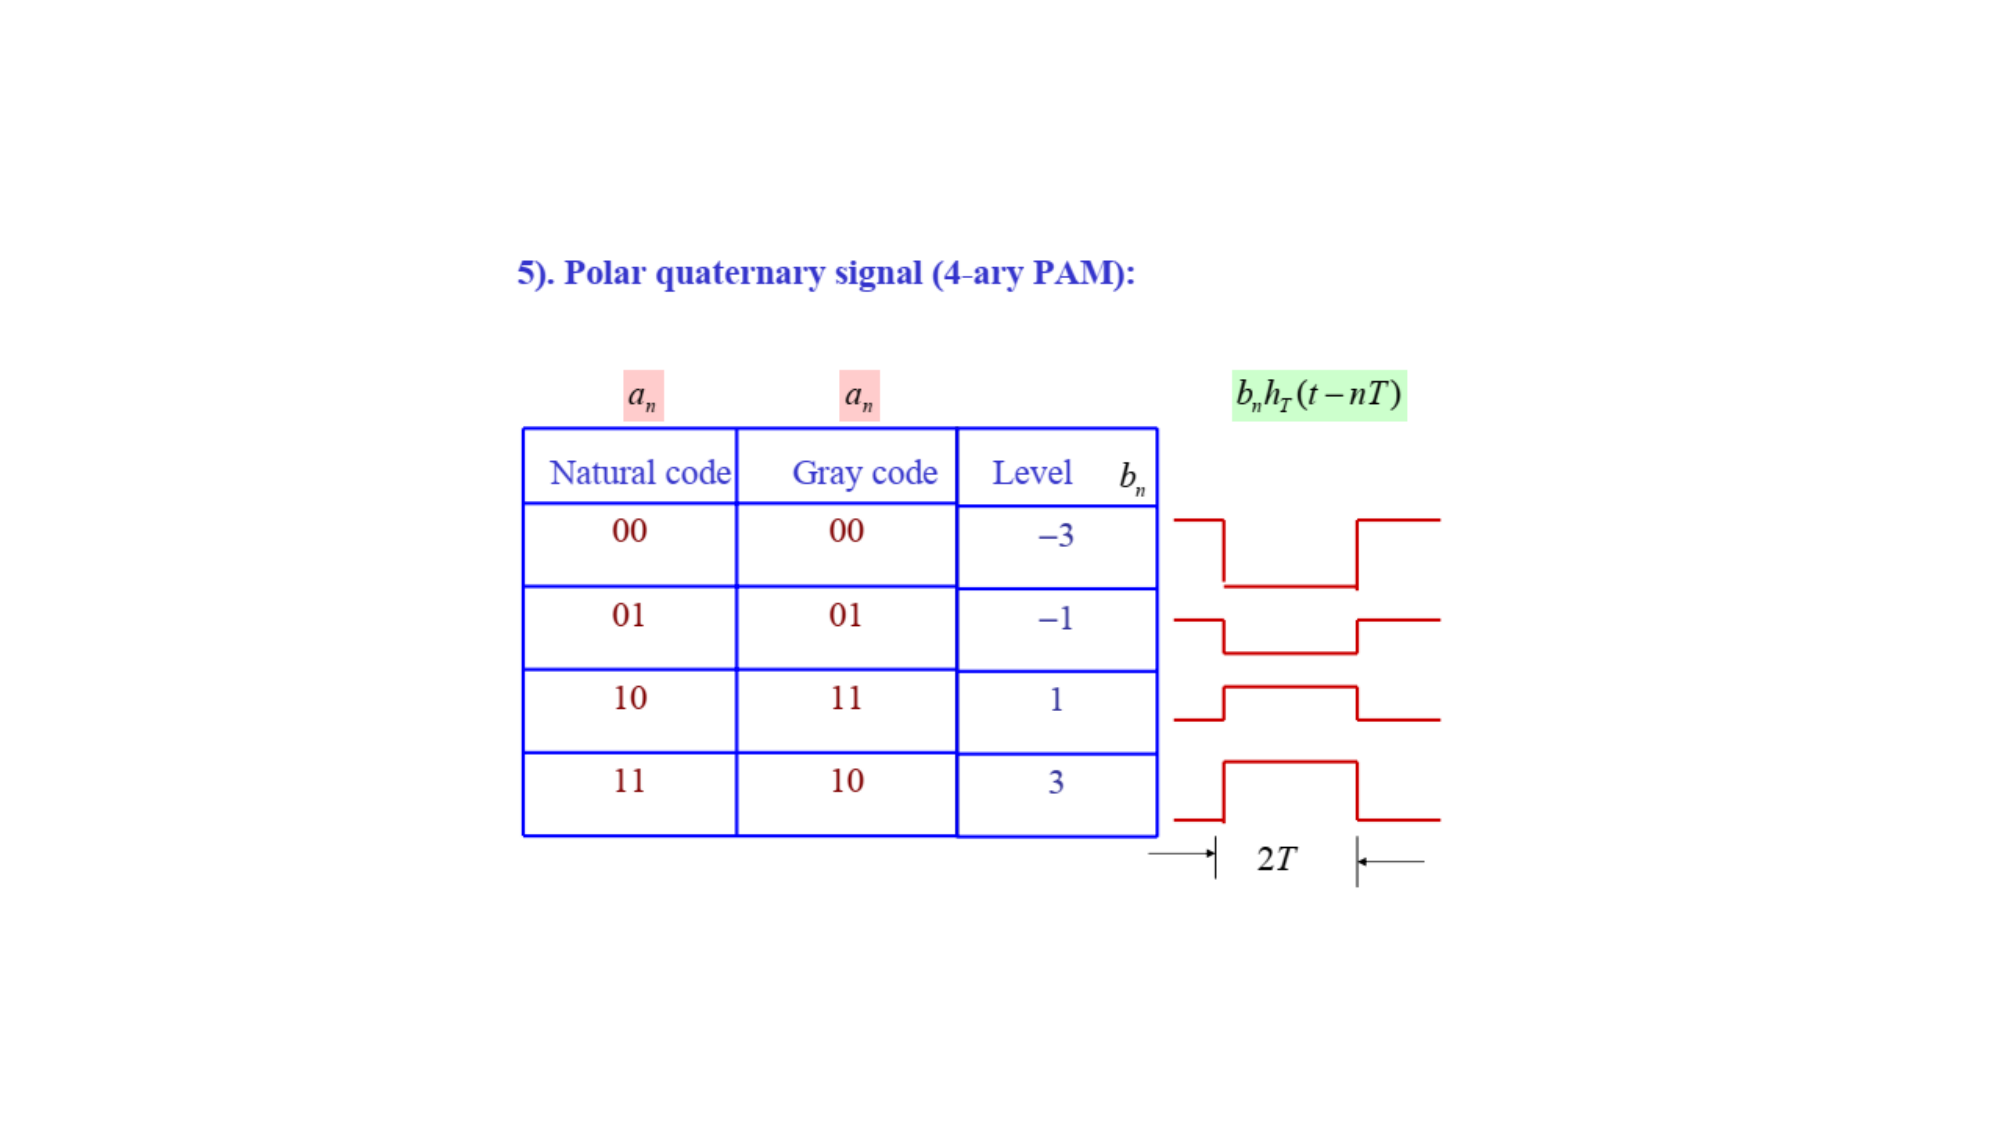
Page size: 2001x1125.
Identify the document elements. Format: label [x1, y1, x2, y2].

picture [486, 228, 1514, 897]
